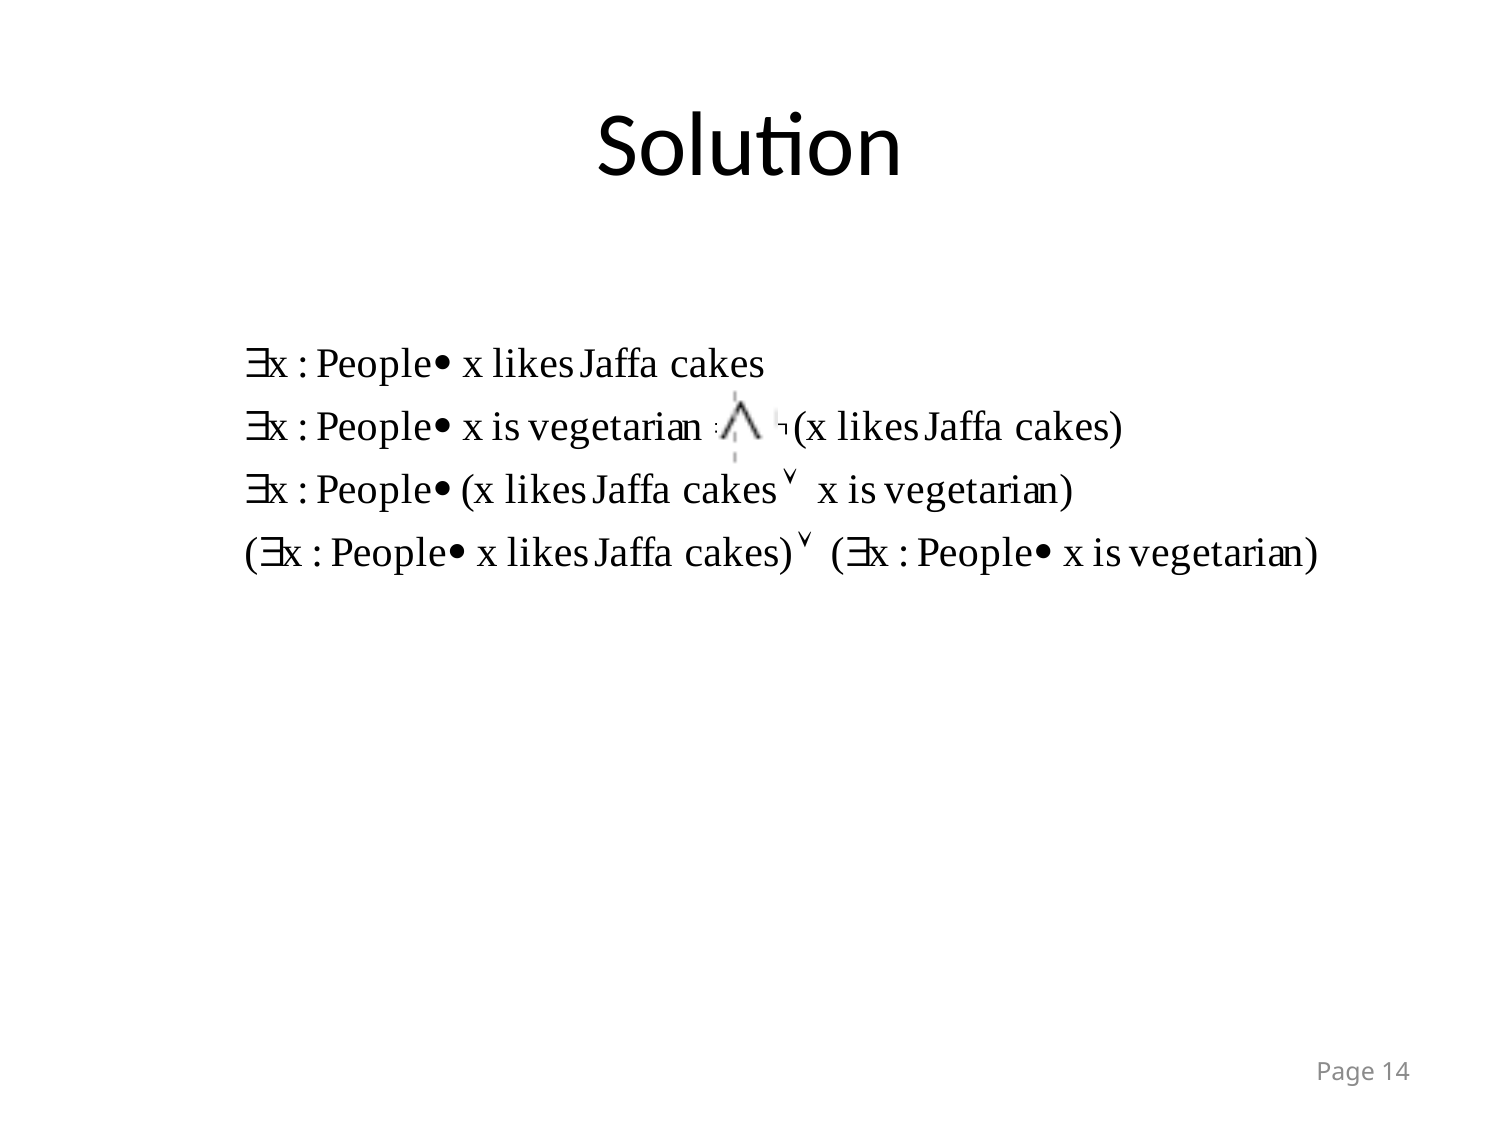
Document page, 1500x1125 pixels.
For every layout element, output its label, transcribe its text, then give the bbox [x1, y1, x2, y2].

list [236, 337, 1325, 586]
title Solution [75, 45, 1425, 233]
slide_number Page 14 [1074, 1042, 1425, 1103]
picture [716, 388, 778, 467]
